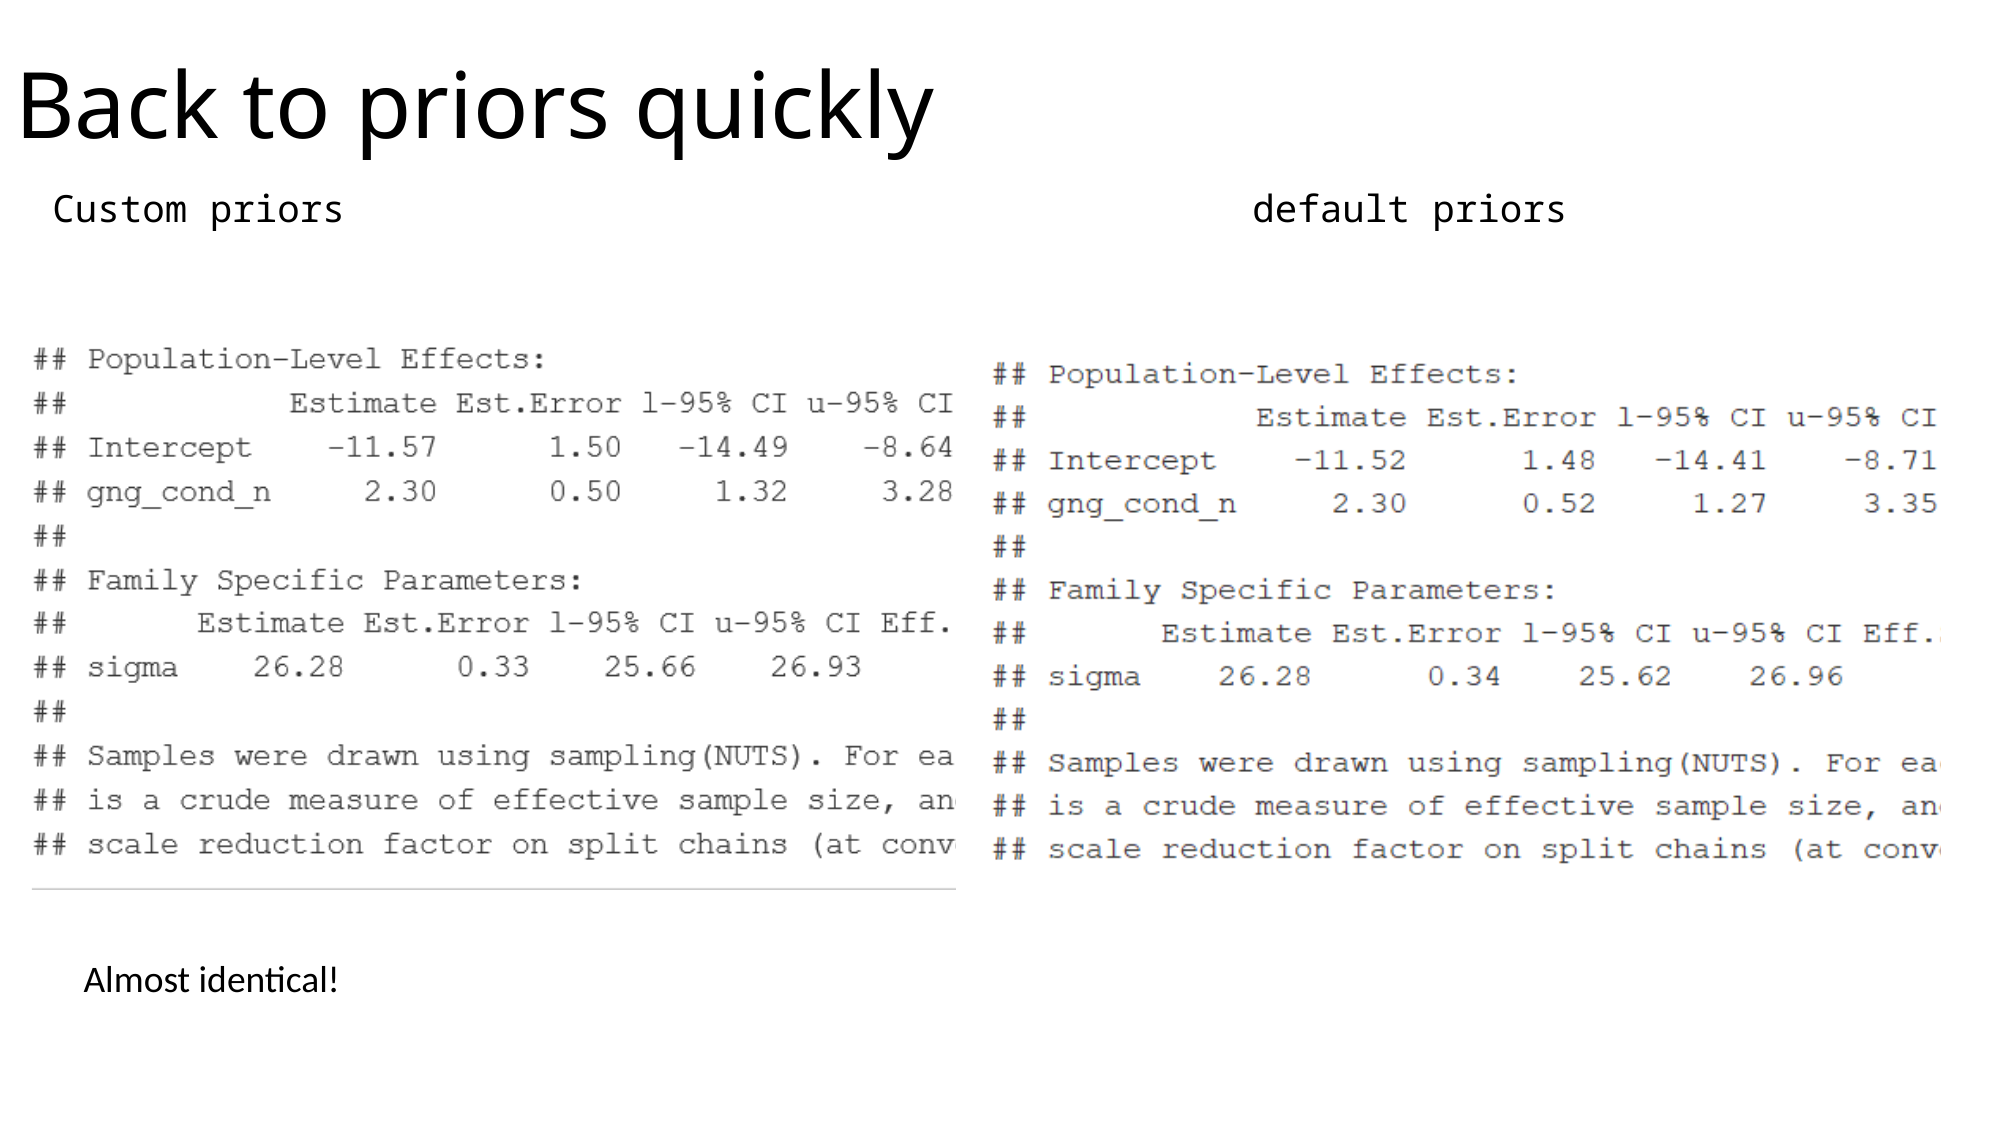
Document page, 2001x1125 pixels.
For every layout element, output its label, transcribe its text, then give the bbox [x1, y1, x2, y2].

picture [31, 340, 956, 890]
picture [989, 347, 1941, 879]
title Back to priors quickly [0, 0, 1725, 218]
text_box Custom priors default priors [37, 177, 1969, 237]
text_box Almost identical! [68, 947, 2000, 1008]
